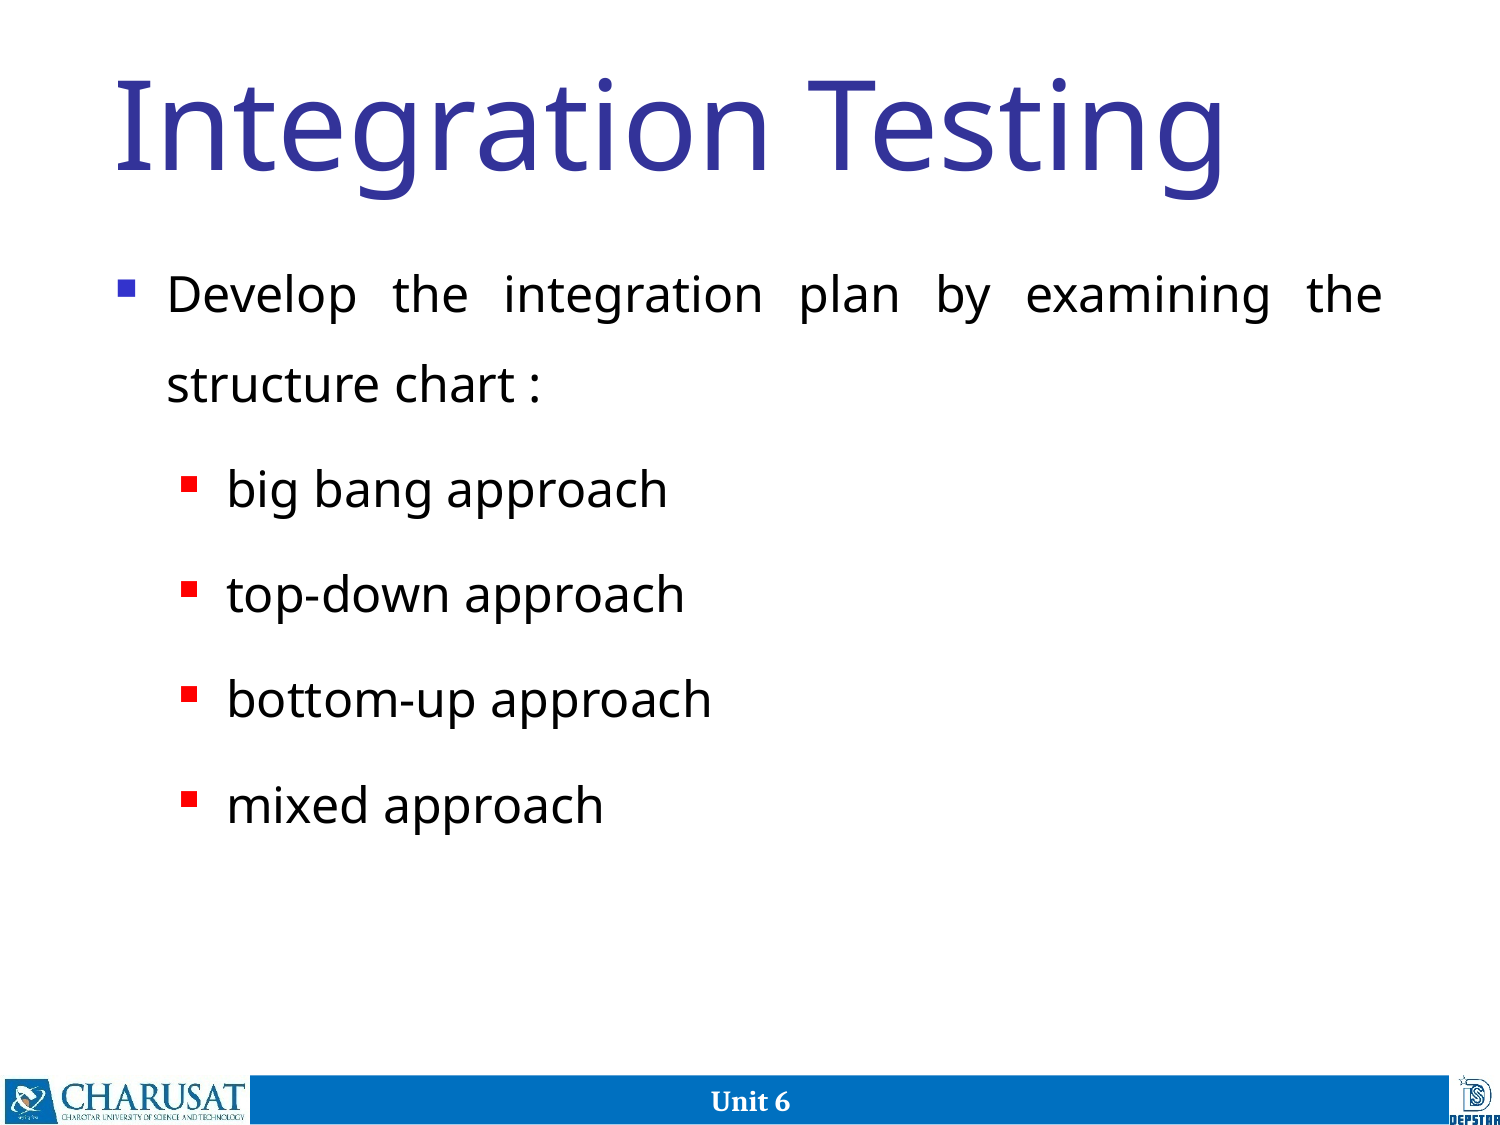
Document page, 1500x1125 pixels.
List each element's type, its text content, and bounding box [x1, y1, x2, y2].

title Integration Testing [110, 27, 1390, 214]
picture [0, 1075, 250, 1125]
picture [1449, 1074, 1500, 1125]
text_box Unit 6 [251, 1075, 1447, 1125]
list Develop the integration plan by examining the structure chart : big bang approach top-down approach bottom-up approach mixed approach [112, 224, 1388, 900]
